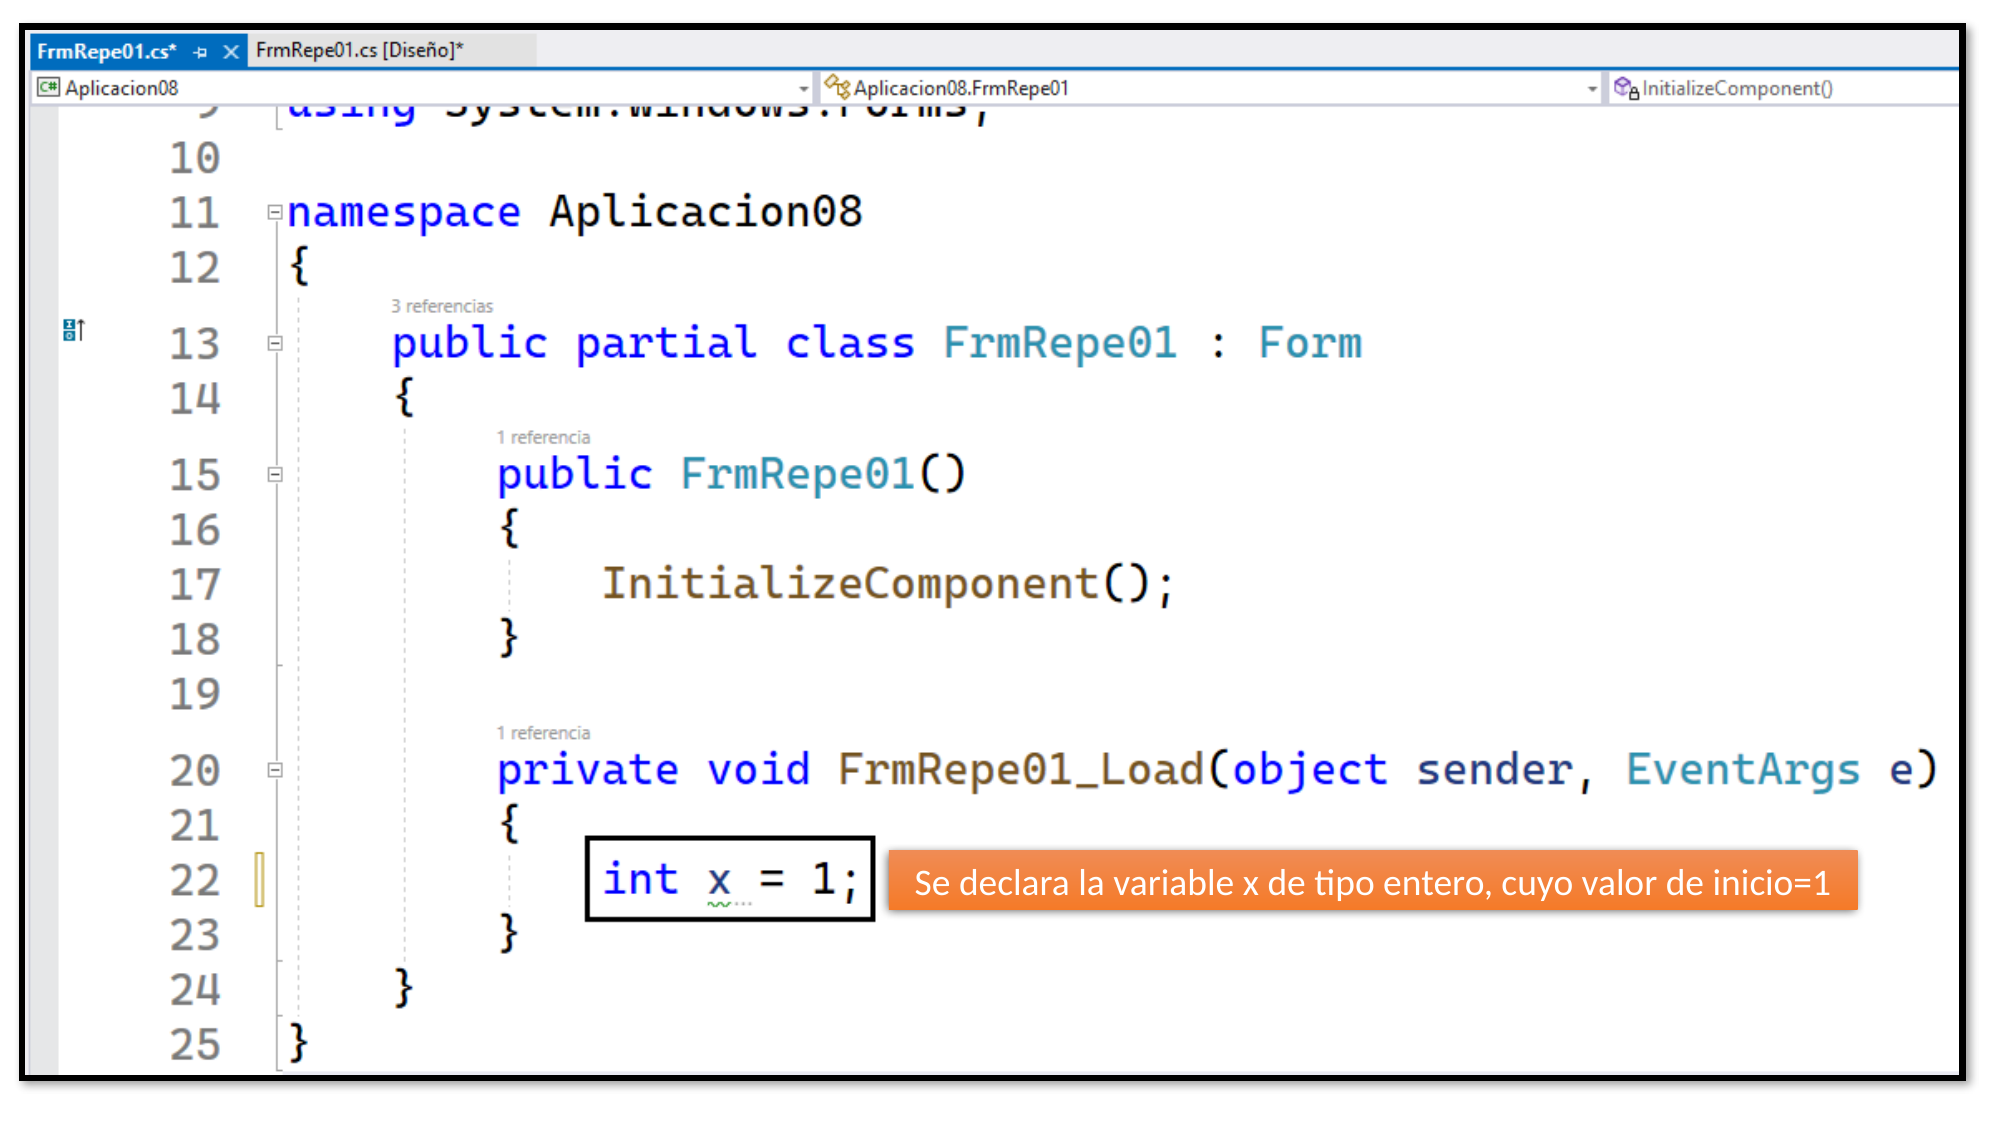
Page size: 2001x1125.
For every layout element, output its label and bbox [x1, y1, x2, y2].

picture [24, 29, 1960, 1075]
